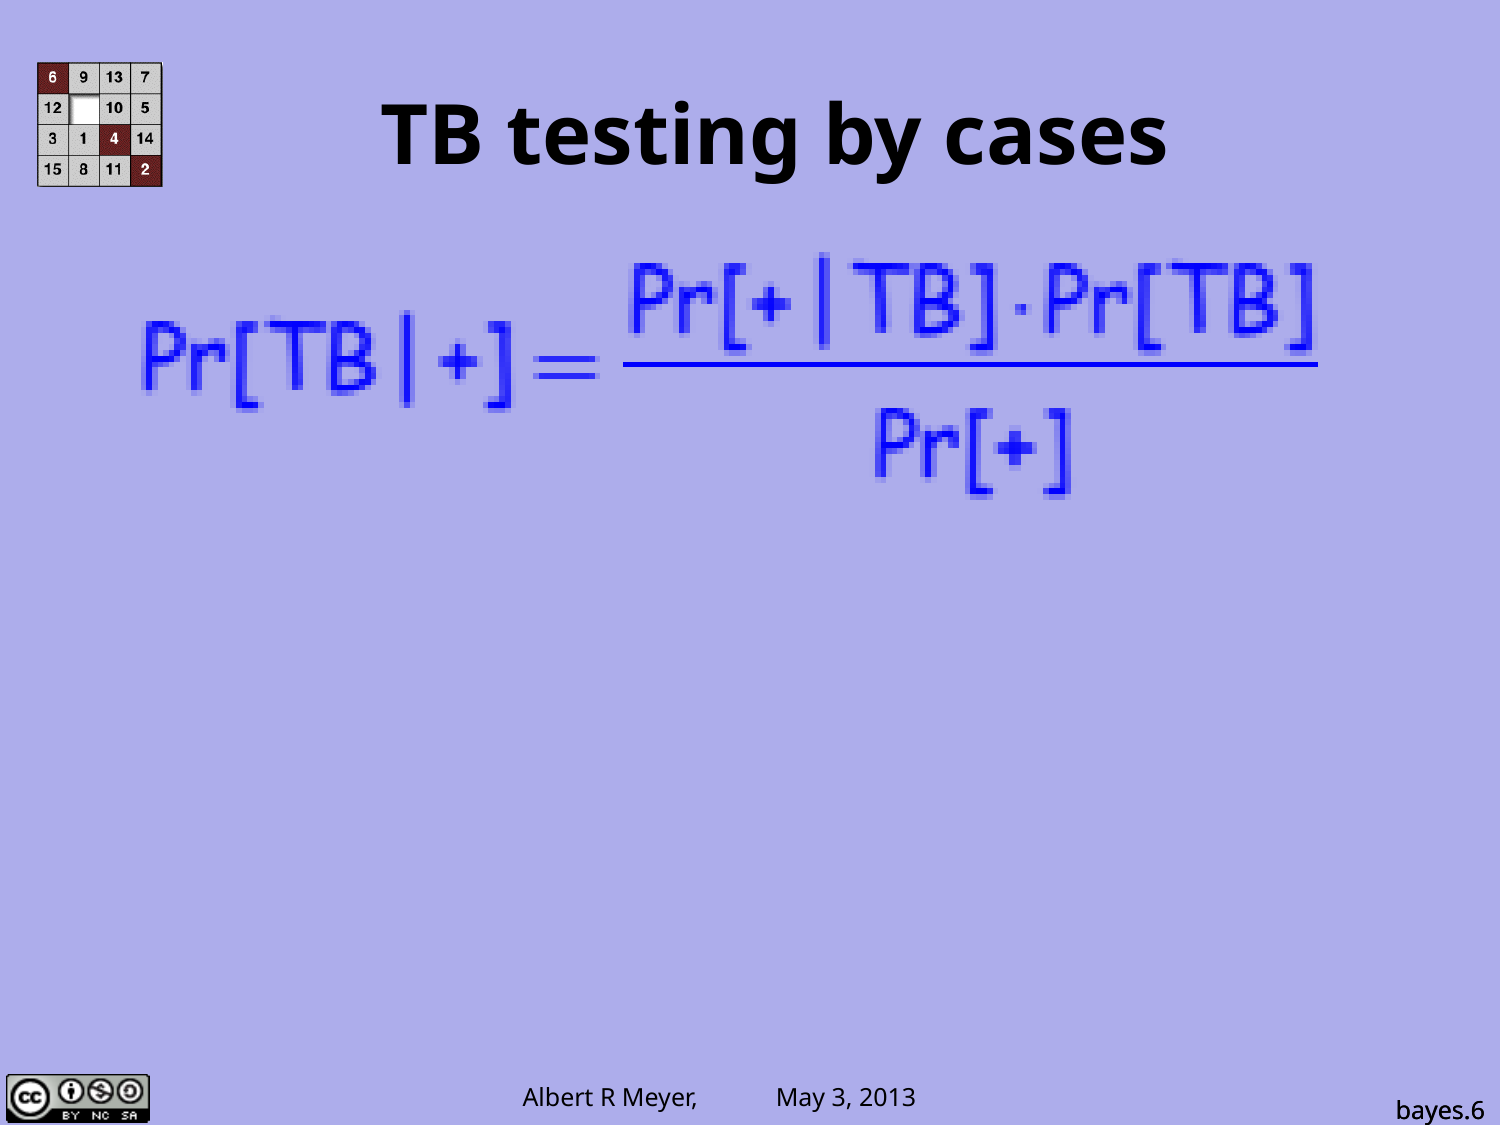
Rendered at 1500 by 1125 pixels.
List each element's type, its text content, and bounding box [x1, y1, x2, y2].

picture [37, 62, 163, 187]
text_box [130, 212, 1324, 501]
text_box TB testing by cases [237, 62, 1313, 200]
picture [6, 1074, 150, 1123]
text_box bayes.6 [1262, 1087, 1500, 1125]
